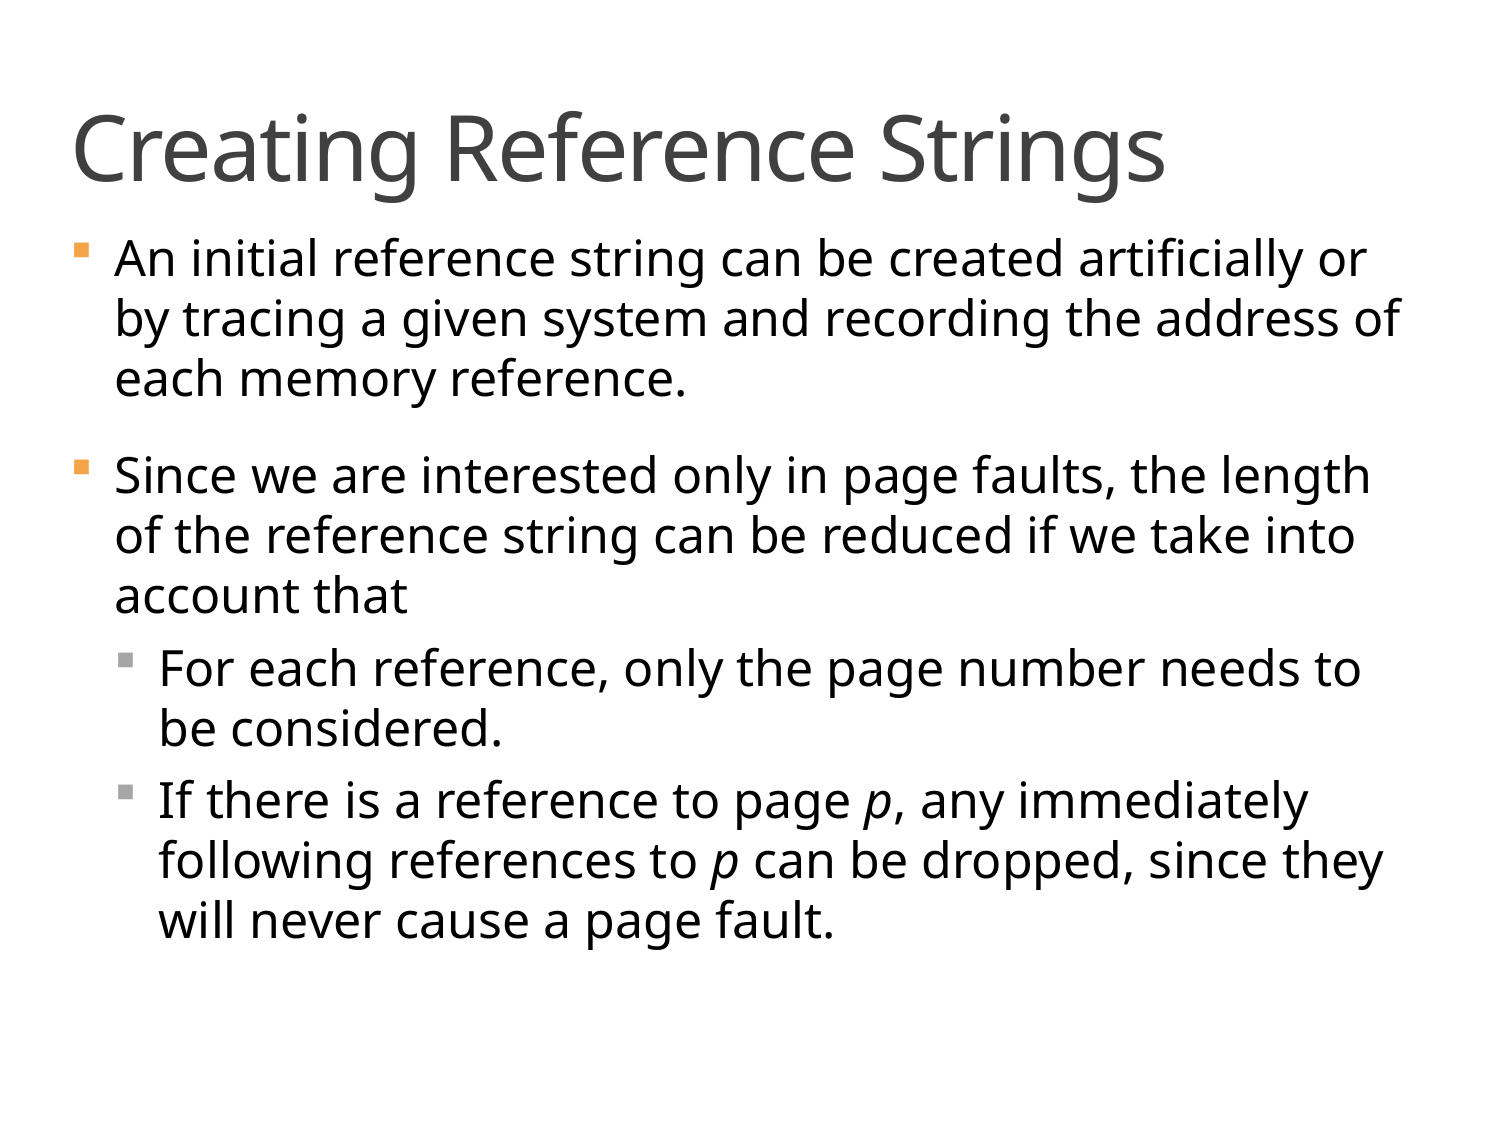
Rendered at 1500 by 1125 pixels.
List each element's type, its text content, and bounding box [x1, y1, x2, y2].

title Creating Reference Strings [70, 104, 1430, 223]
list An initial reference string can be created artificially or by tracing a given system and recording the address of each memory reference. Since we are interested only in page faults, the length of the reference string can be reduced if we take into account that For each reference, only the page number needs to be considered. If there is a reference to page p, any immediately following references to p can be dropped, since they will never cause a page fault. [70, 226, 1430, 1065]
